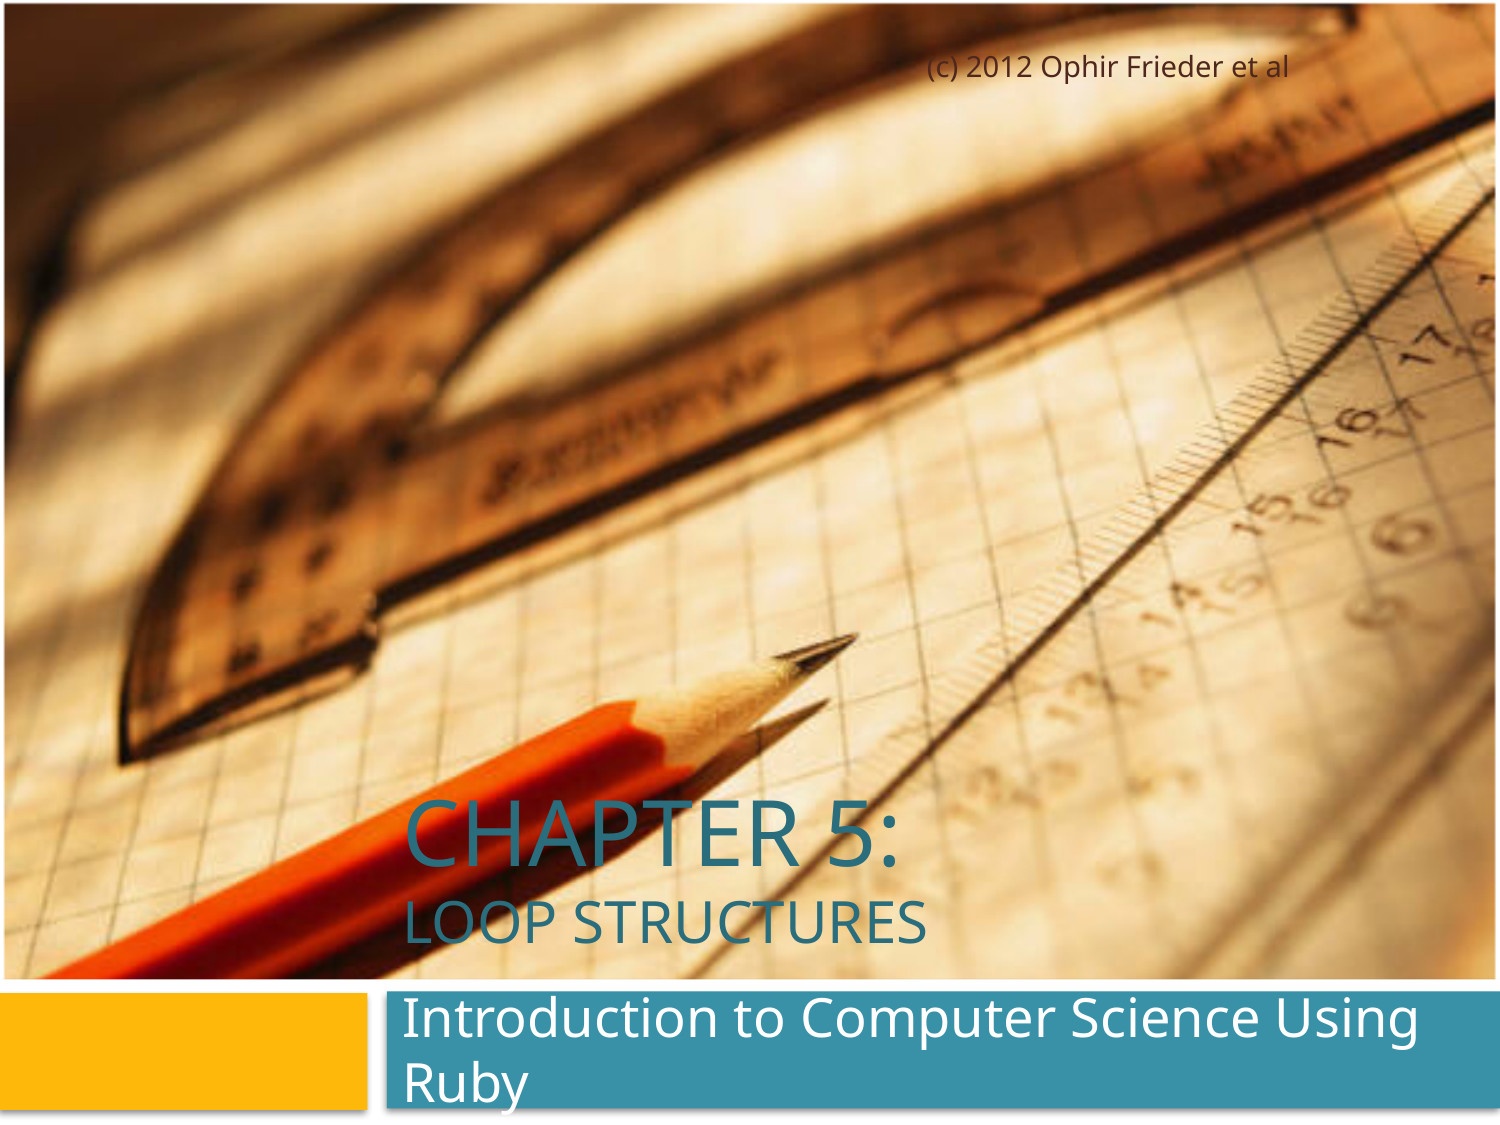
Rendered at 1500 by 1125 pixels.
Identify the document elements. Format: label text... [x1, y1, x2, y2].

title Chapter 5: Loop Structures [387, 662, 1450, 963]
subtitle Introduction to Computer Science Using Ruby [387, 992, 1488, 1105]
picture [0, 0, 1500, 979]
footer (c) 2012 Ophir Frieder et al [342, 38, 1305, 99]
